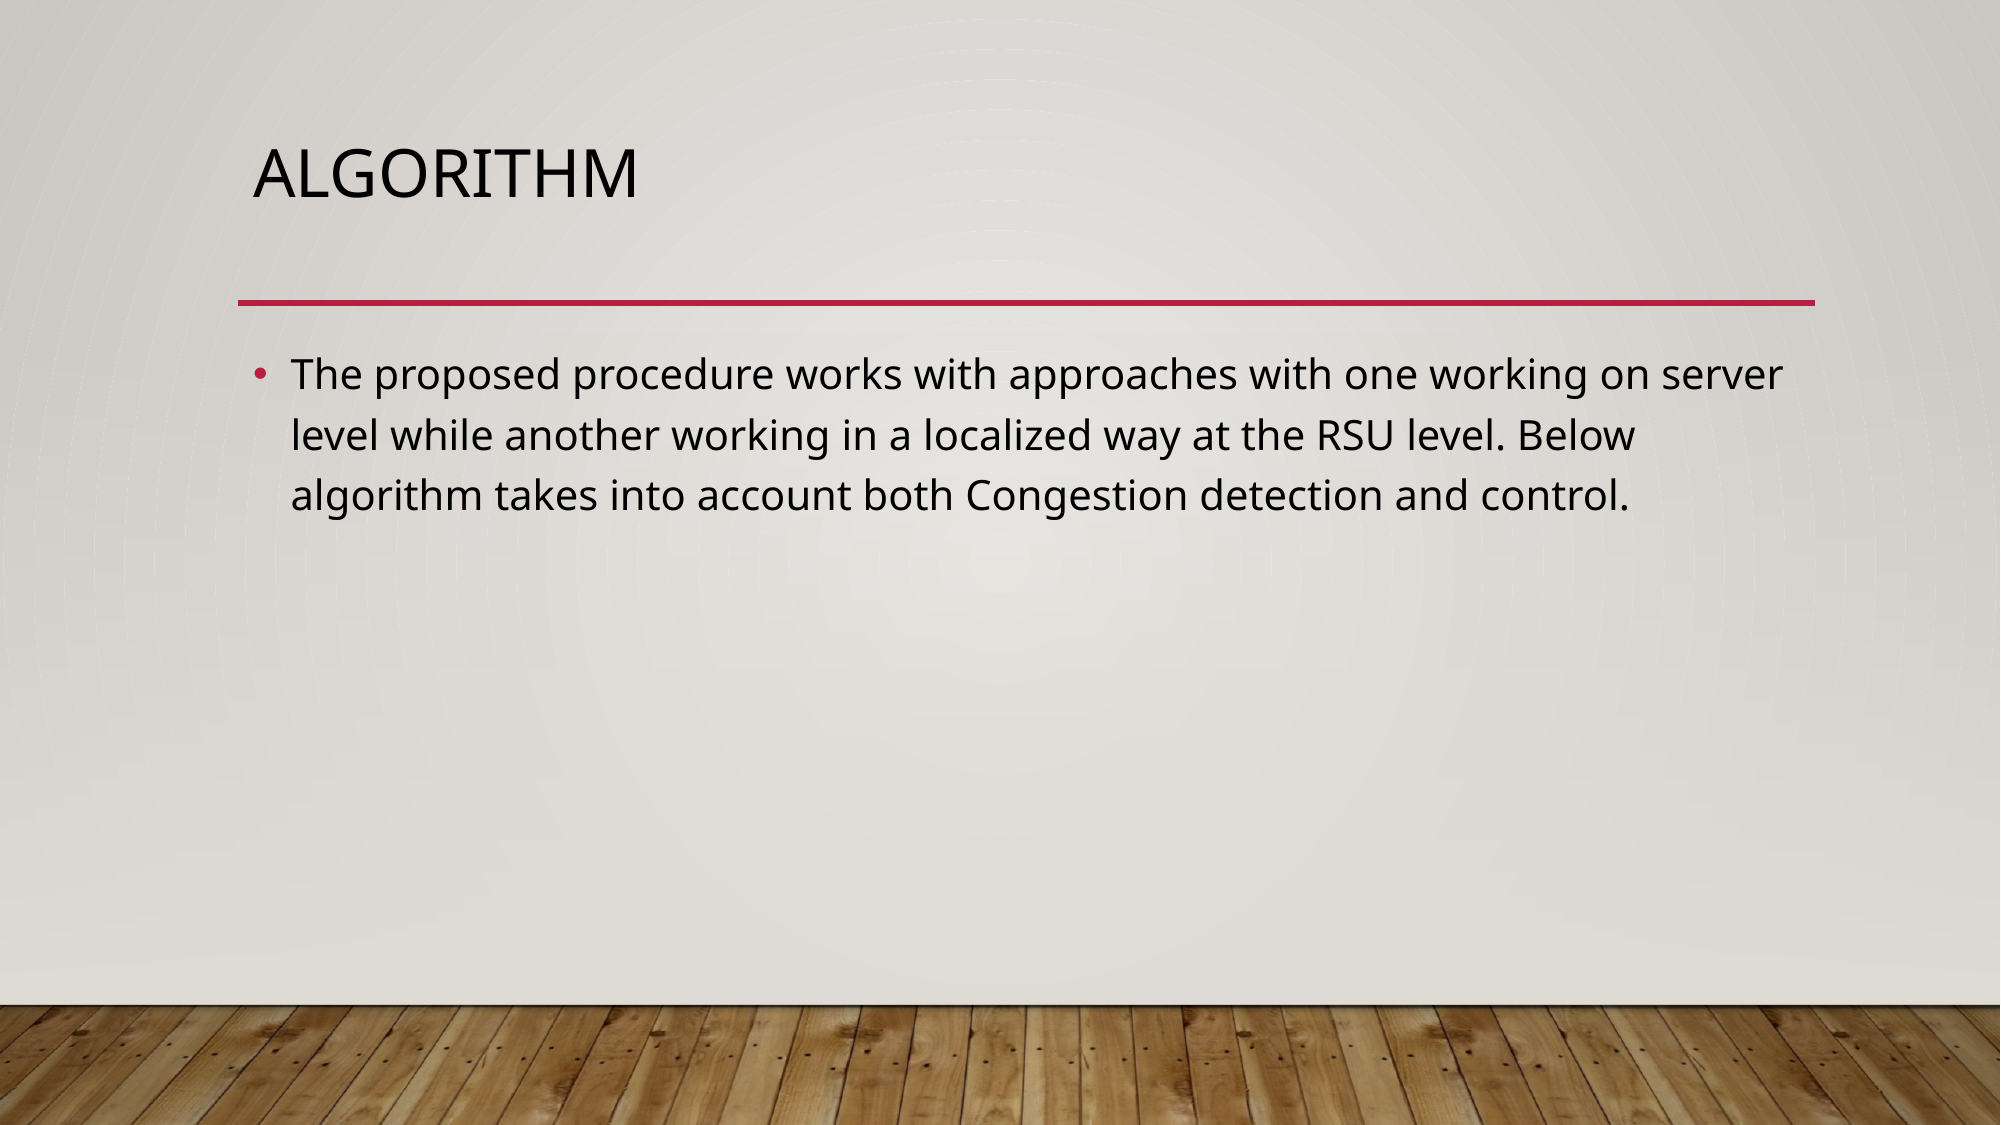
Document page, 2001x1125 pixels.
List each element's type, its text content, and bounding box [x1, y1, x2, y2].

title algorithm [238, 131, 1814, 305]
picture [0, 1005, 2000, 1125]
list The proposed procedure works with approaches with one working on server level while another working in a localized way at the RSU level. Below algorithm takes into account both Congestion detection and control. [238, 330, 1814, 897]
